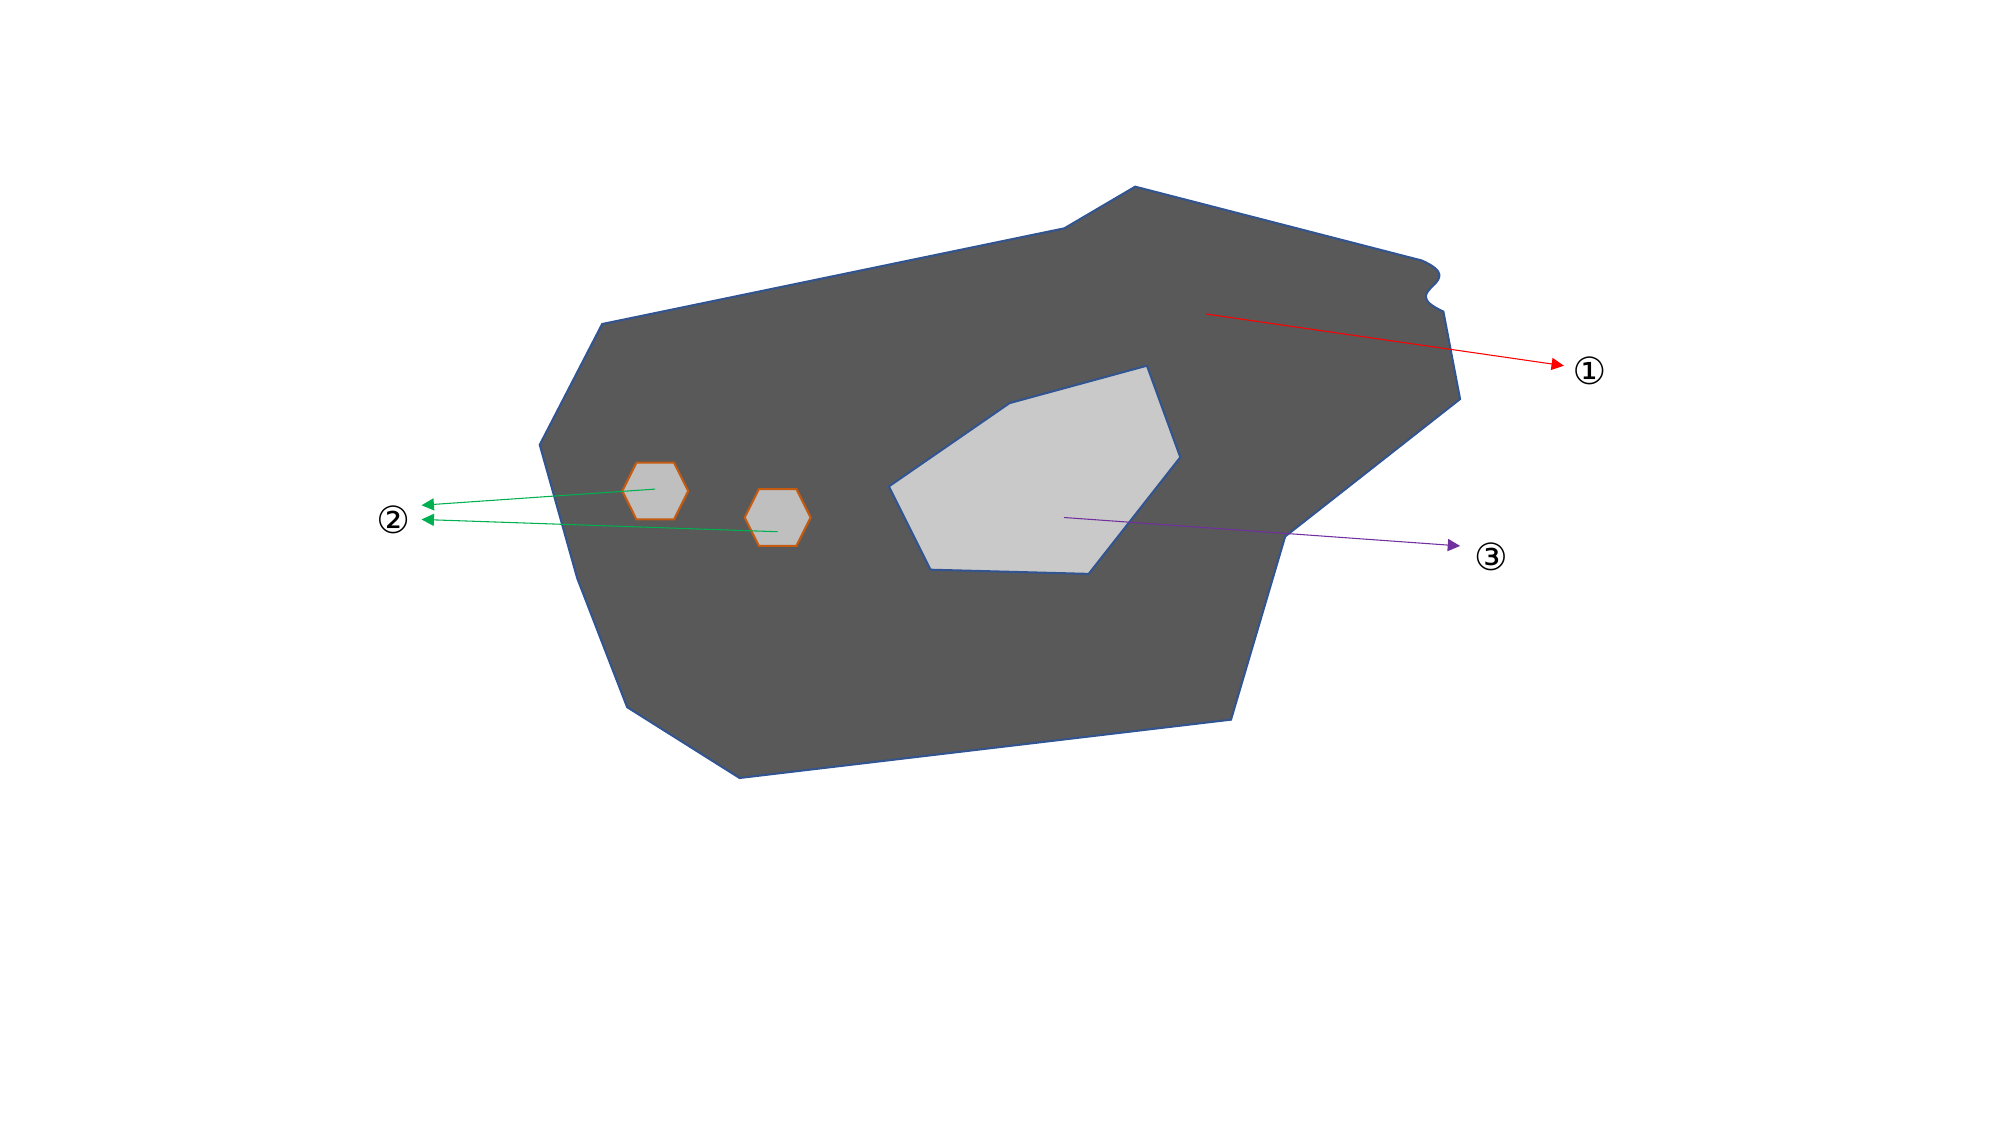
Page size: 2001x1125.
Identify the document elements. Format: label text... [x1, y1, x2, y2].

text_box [1205, 313, 1564, 366]
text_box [421, 519, 778, 532]
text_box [421, 489, 656, 506]
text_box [1063, 517, 1461, 546]
text_box ① [1557, 339, 1622, 400]
text_box ② [361, 489, 425, 549]
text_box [539, 186, 1461, 778]
text_box ③ [1461, 525, 1523, 586]
